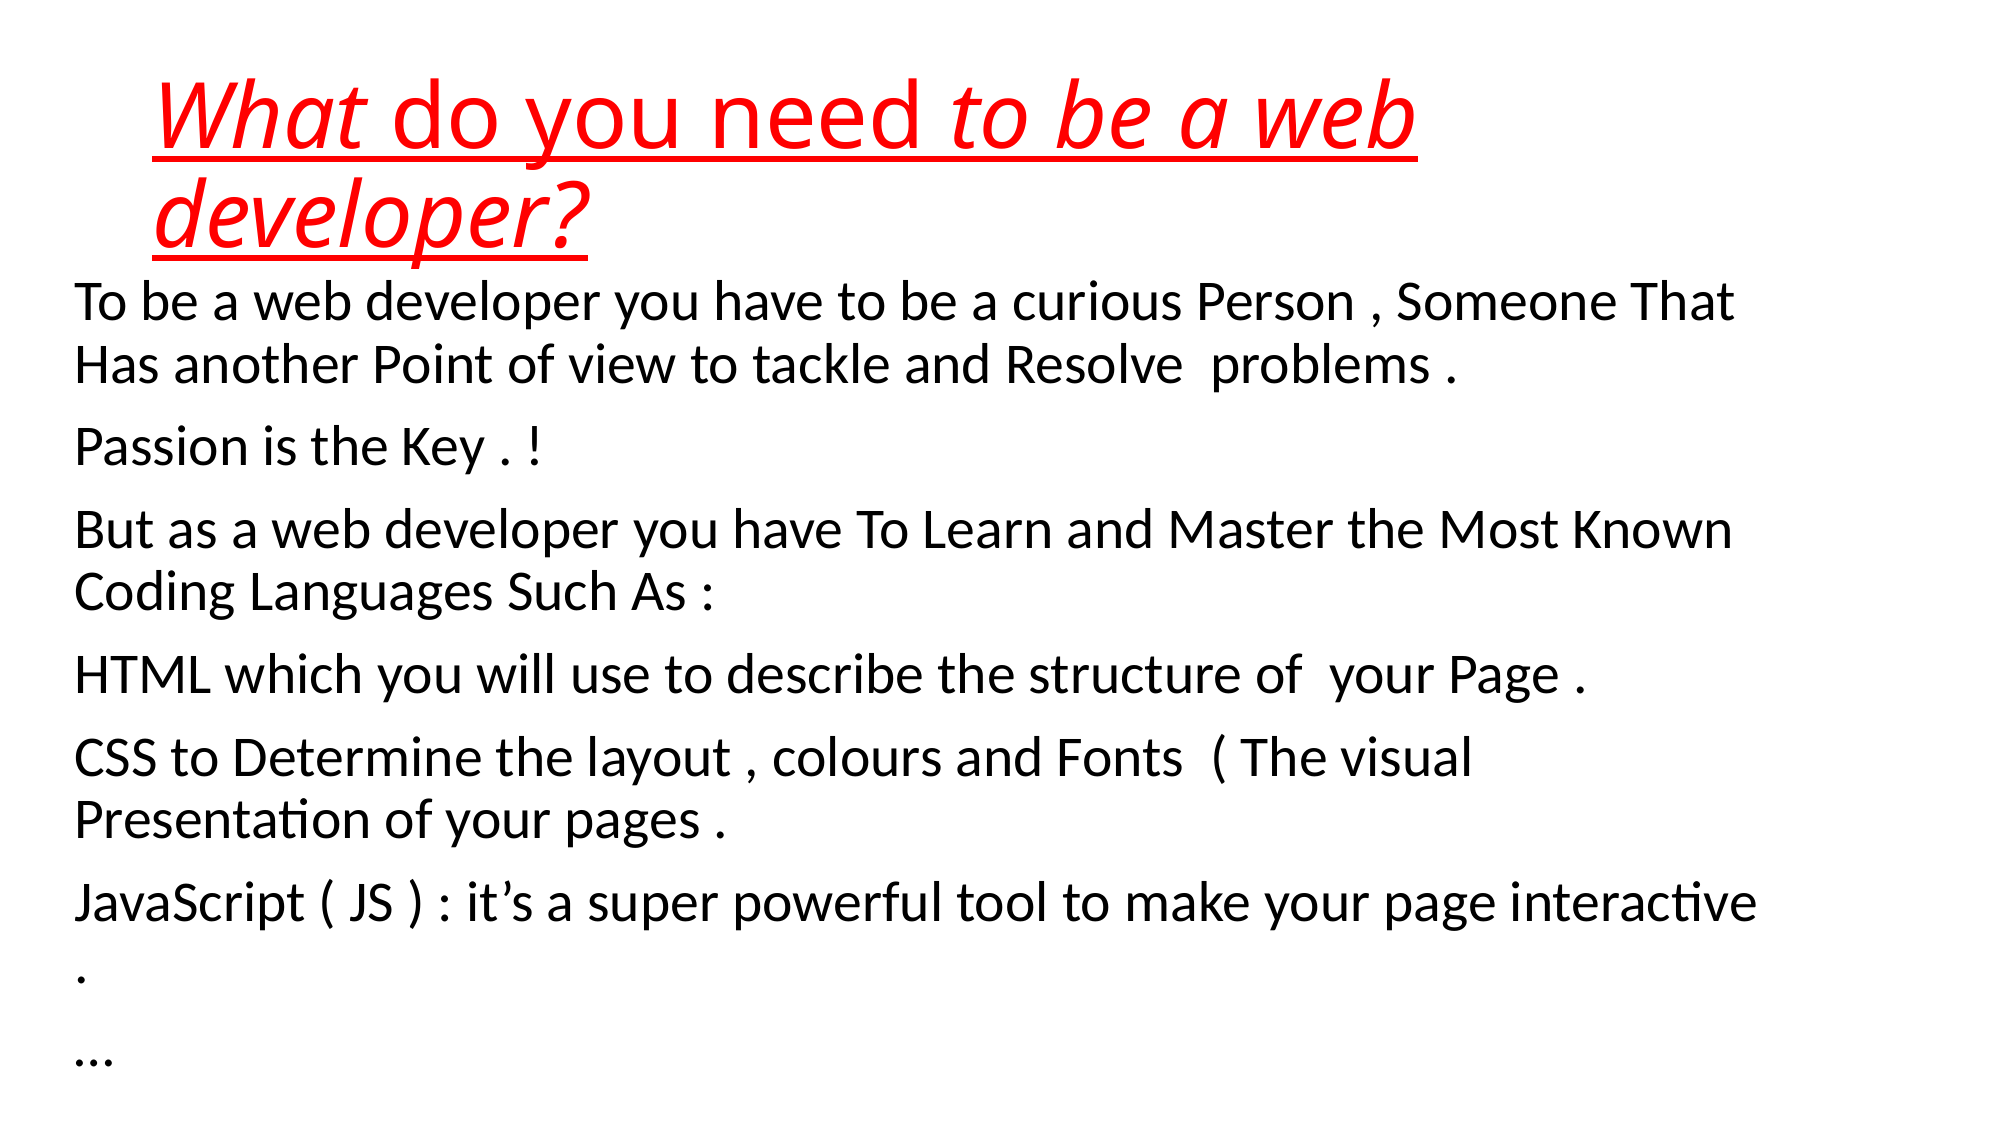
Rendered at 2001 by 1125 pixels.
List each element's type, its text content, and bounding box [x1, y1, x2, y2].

list To be a web developer you have to be a curious Person , Someone That Has another Point of view to tackle and Resolve problems . Passion is the Key . ! But as a web developer you have To Learn and Master the Most Known Coding Languages Such As : HTML which you will use to describe the structure of your Page . CSS to Determine the layout , colours and Fonts ( The visual Presentation of your pages . JavaScript ( JS ) : it’s a super powerful tool to make your page interactive . … [59, 263, 1785, 1090]
title What do you need to be a web developer? [137, 59, 1863, 278]
